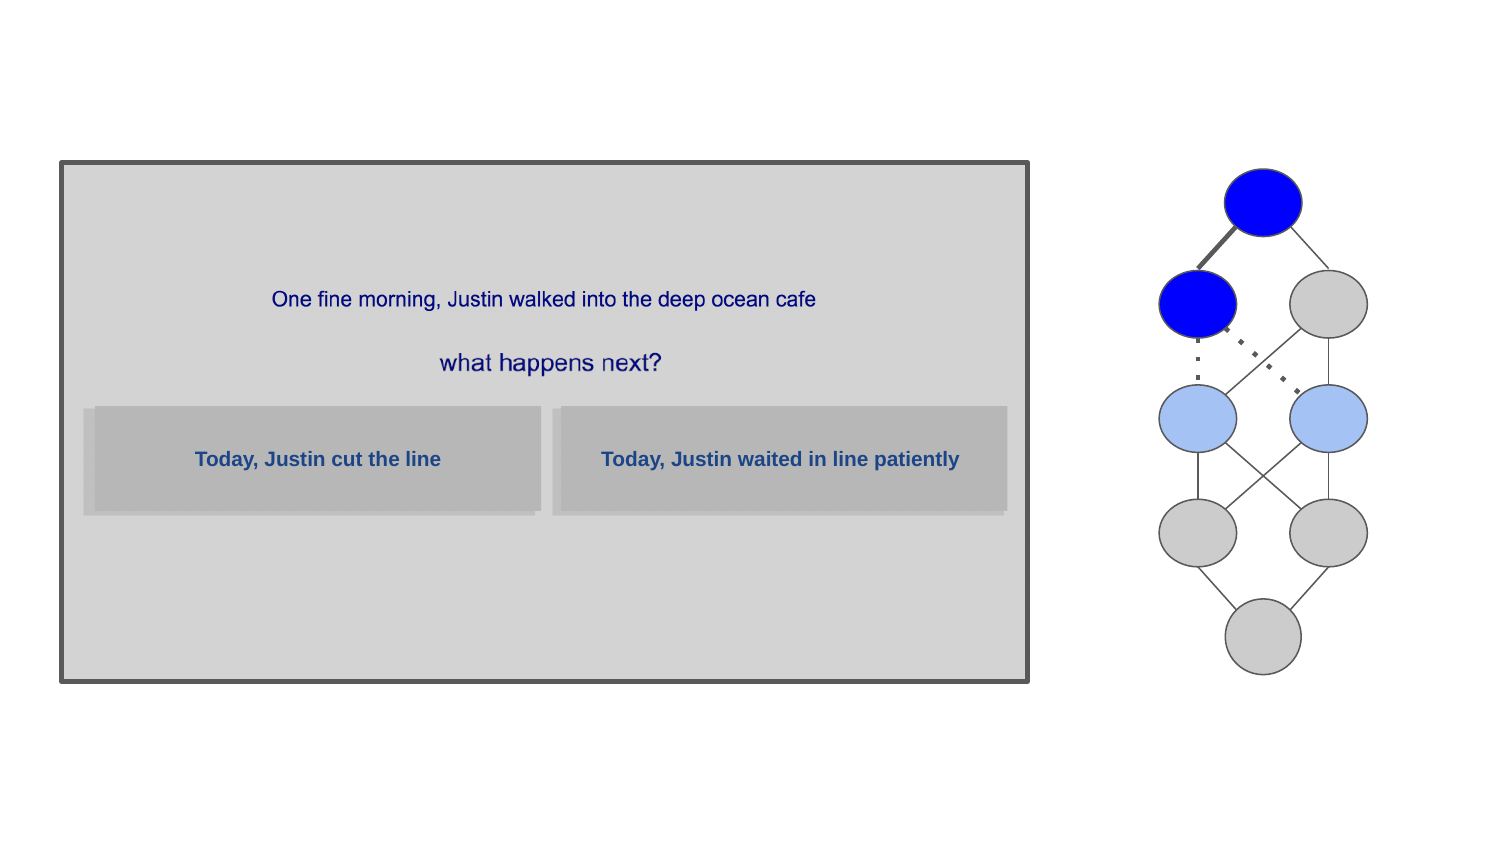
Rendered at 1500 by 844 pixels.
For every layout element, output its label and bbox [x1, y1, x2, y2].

text_box [1289, 385, 1368, 453]
text_box [1290, 226, 1329, 269]
text_box [1159, 385, 1237, 453]
text_box [1159, 499, 1237, 567]
text_box [1224, 169, 1302, 237]
text_box [1197, 226, 1237, 269]
text_box [63, 164, 1026, 680]
text_box [1225, 598, 1302, 675]
text_box [1225, 442, 1302, 510]
text_box [1289, 270, 1368, 339]
text_box [1289, 499, 1368, 567]
text_box [1159, 270, 1237, 338]
text_box [1225, 327, 1302, 395]
text_box [1197, 566, 1237, 611]
text_box [1289, 566, 1329, 611]
